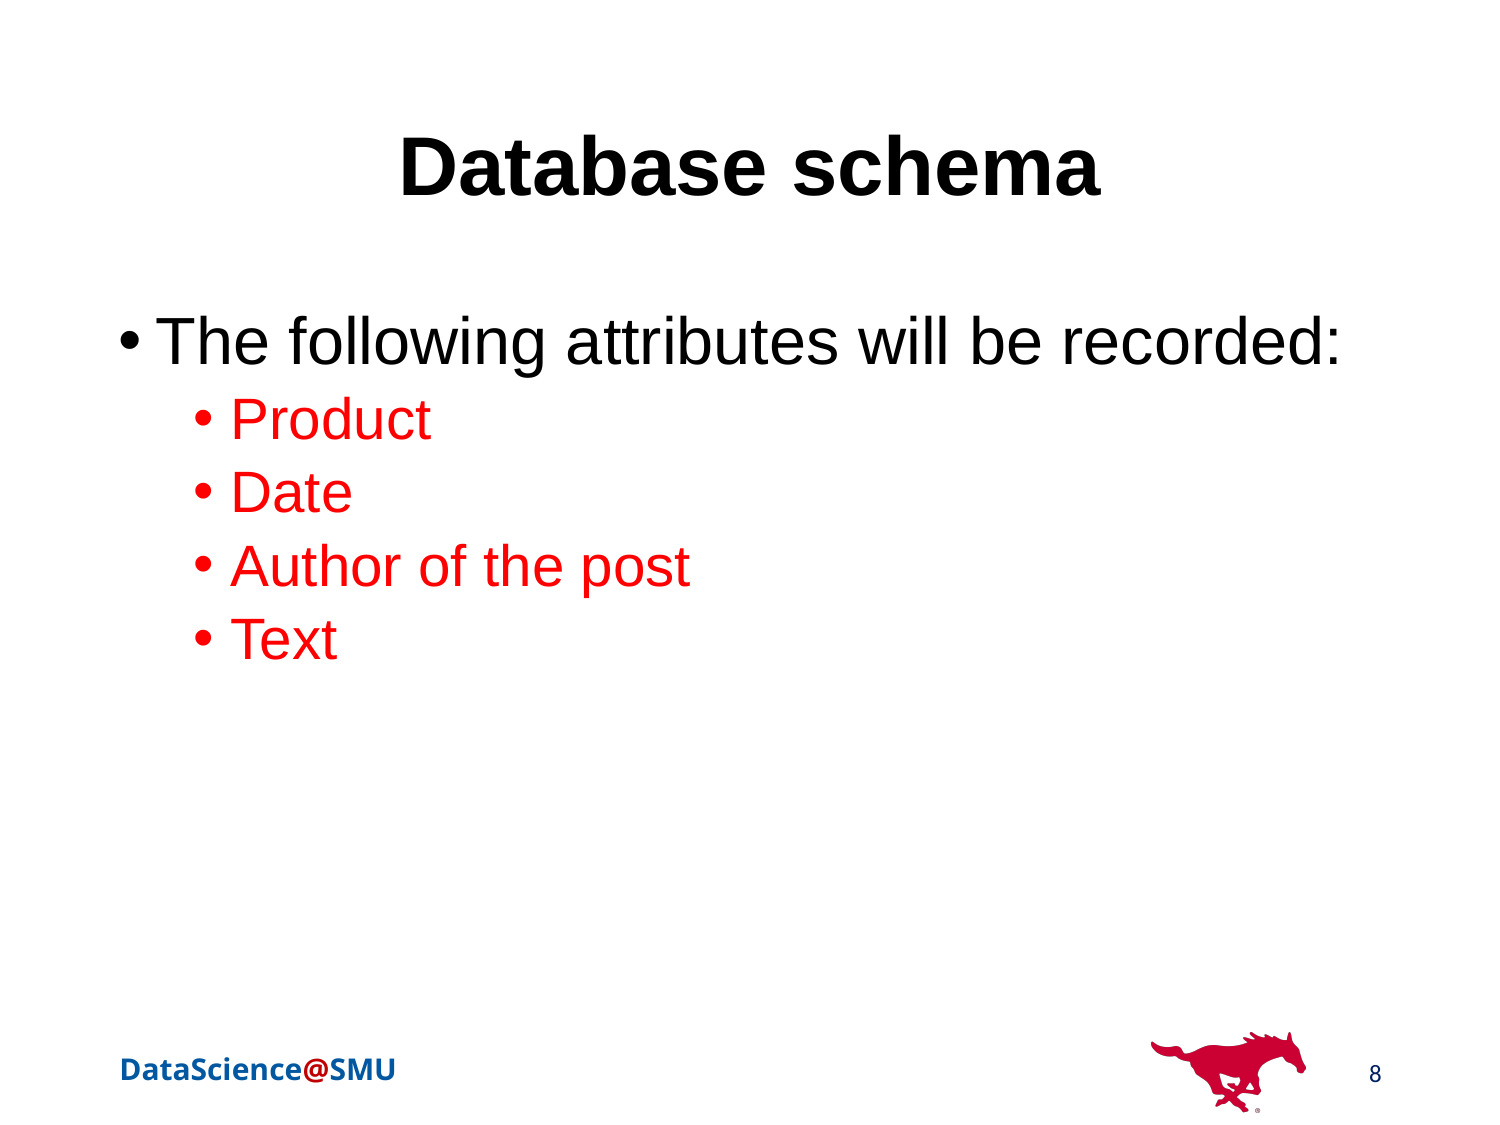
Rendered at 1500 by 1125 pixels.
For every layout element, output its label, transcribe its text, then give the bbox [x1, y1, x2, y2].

list The following attributes will be recorded: Product Date Author of the post Text [103, 299, 1397, 1014]
title Database schema [103, 59, 1397, 278]
picture [1151, 1032, 1306, 1042]
slide_number 8 [1059, 1042, 1397, 1103]
picture [1151, 1103, 1306, 1113]
